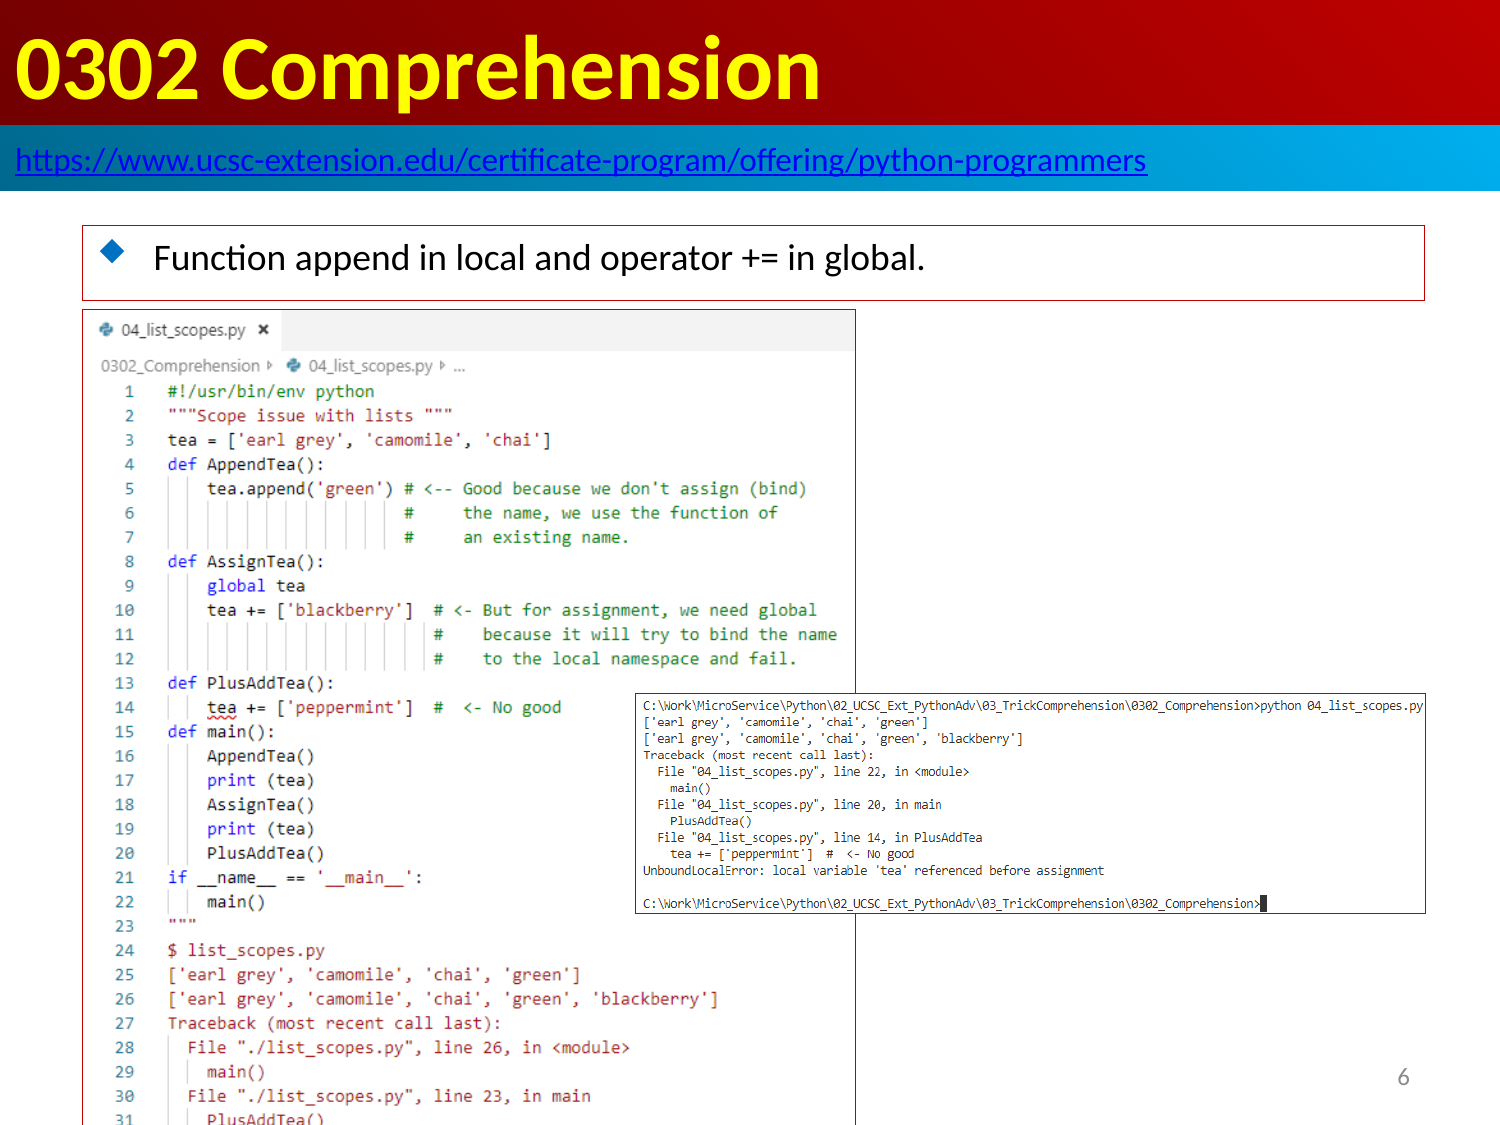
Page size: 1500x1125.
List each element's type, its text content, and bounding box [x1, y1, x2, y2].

slide_number 6 [1074, 1042, 1425, 1109]
picture [81, 309, 1427, 1125]
subtitle Function append in local and operator += in global. [82, 225, 1425, 301]
title 0302 Comprehension [0, 0, 1500, 125]
text_box https://www.ucsc-extension.edu/certificate-program/offering/python-programmers [0, 125, 1500, 191]
